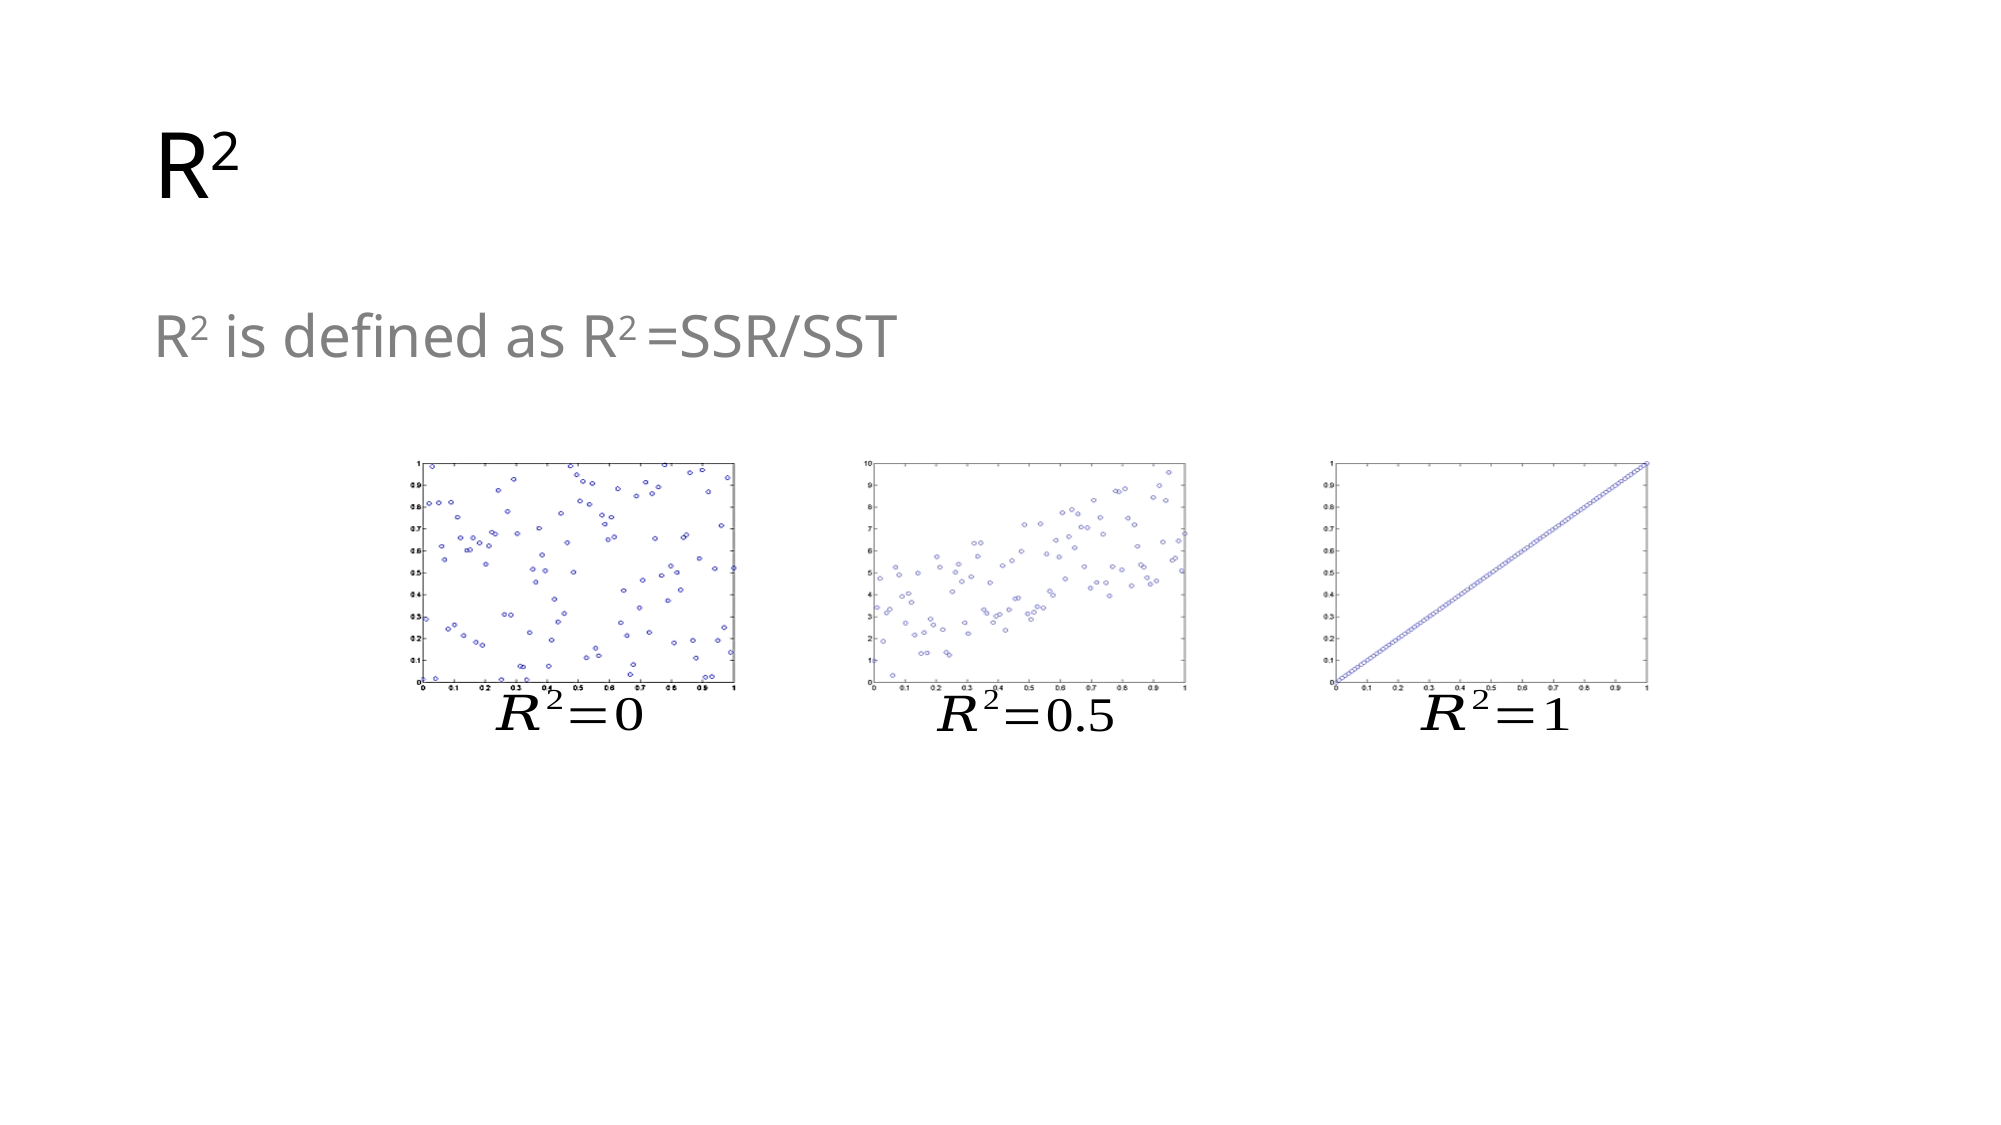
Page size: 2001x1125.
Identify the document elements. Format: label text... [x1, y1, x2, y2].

title R2 [138, 60, 1864, 278]
picture [822, 443, 1223, 712]
picture [1284, 443, 1685, 712]
list R2 is defined as R2 =SSR/SST [138, 299, 1864, 1014]
picture [371, 443, 772, 712]
